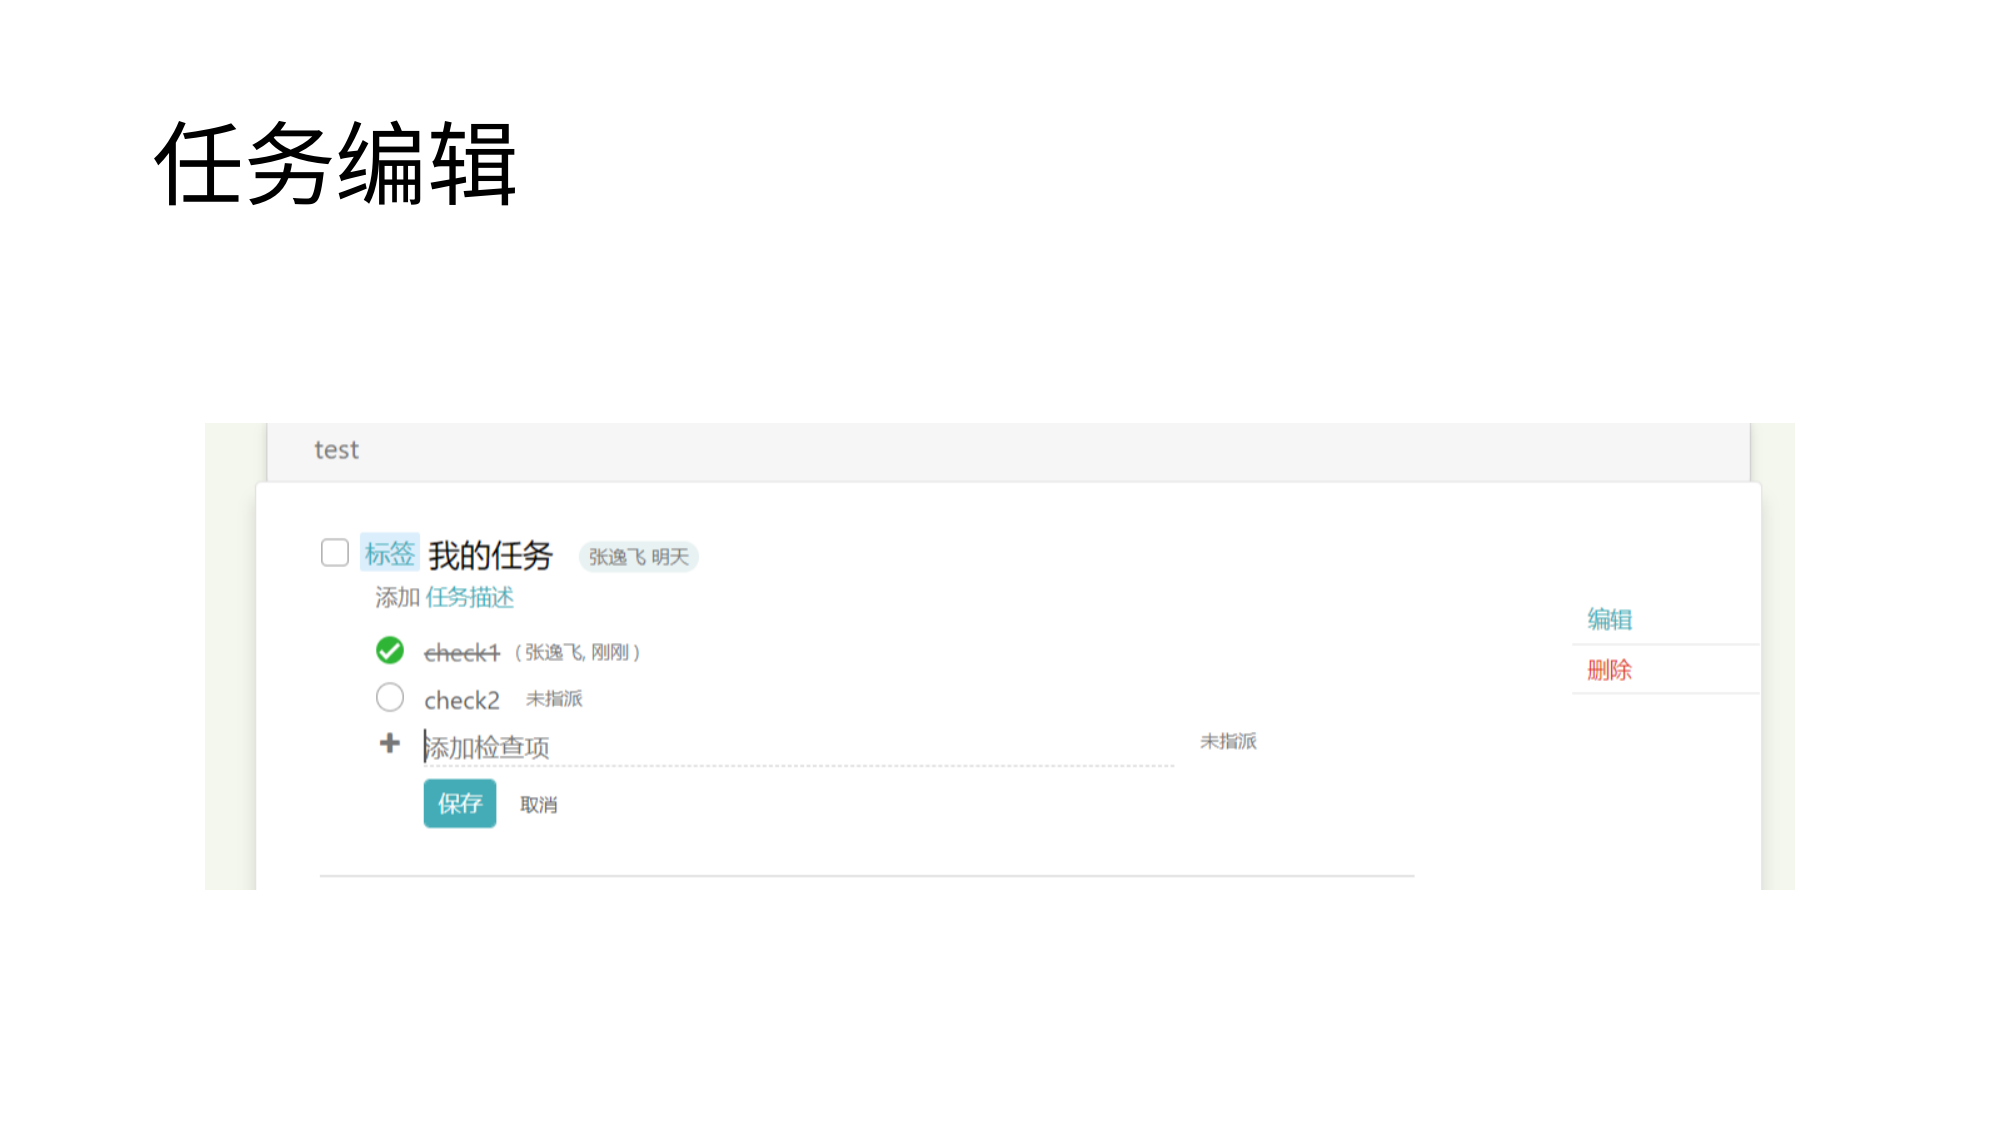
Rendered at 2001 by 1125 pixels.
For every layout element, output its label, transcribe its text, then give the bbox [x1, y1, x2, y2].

title 任务编辑 [137, 59, 1863, 278]
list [205, 423, 1795, 890]
